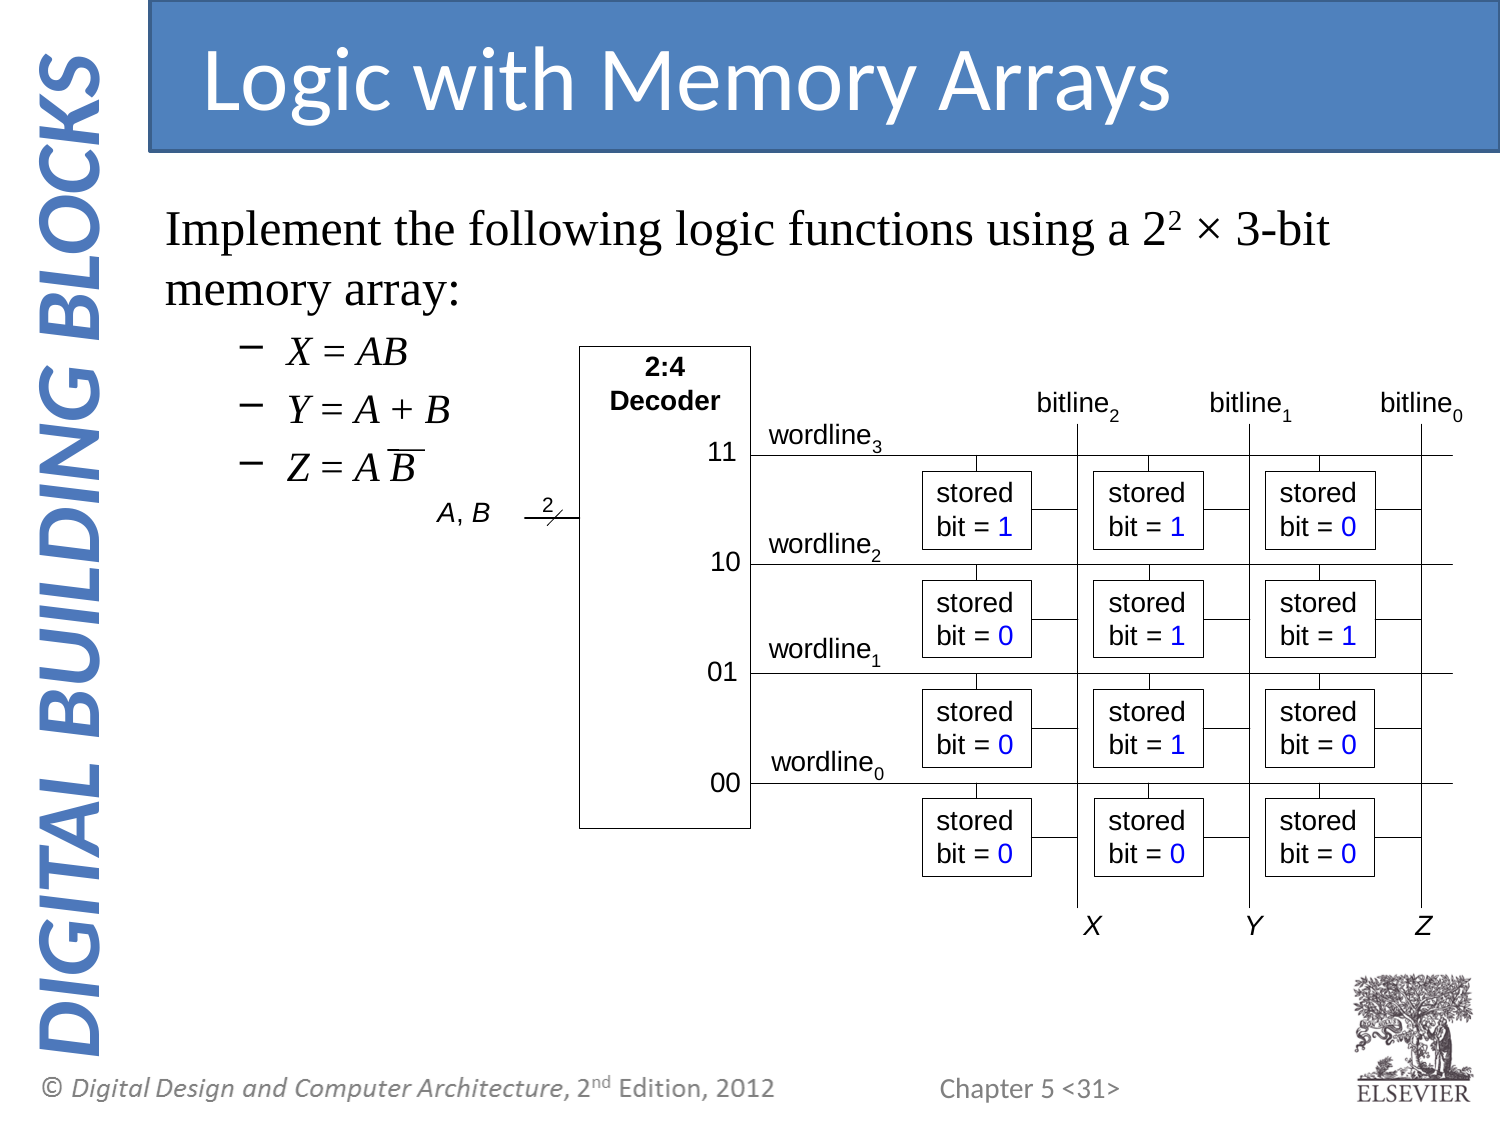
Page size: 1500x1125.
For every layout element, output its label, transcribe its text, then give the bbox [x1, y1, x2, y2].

picture [0, 0, 1500, 1125]
text_box [112, 200, 1438, 1050]
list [399, 341, 1488, 951]
text_box Implement the following logic functions using a 22 × 3-bit memory array: X = AB Y = A + B Z = A B [150, 187, 1475, 1038]
text_box Logic with Memory Arrays [187, 11, 1488, 136]
